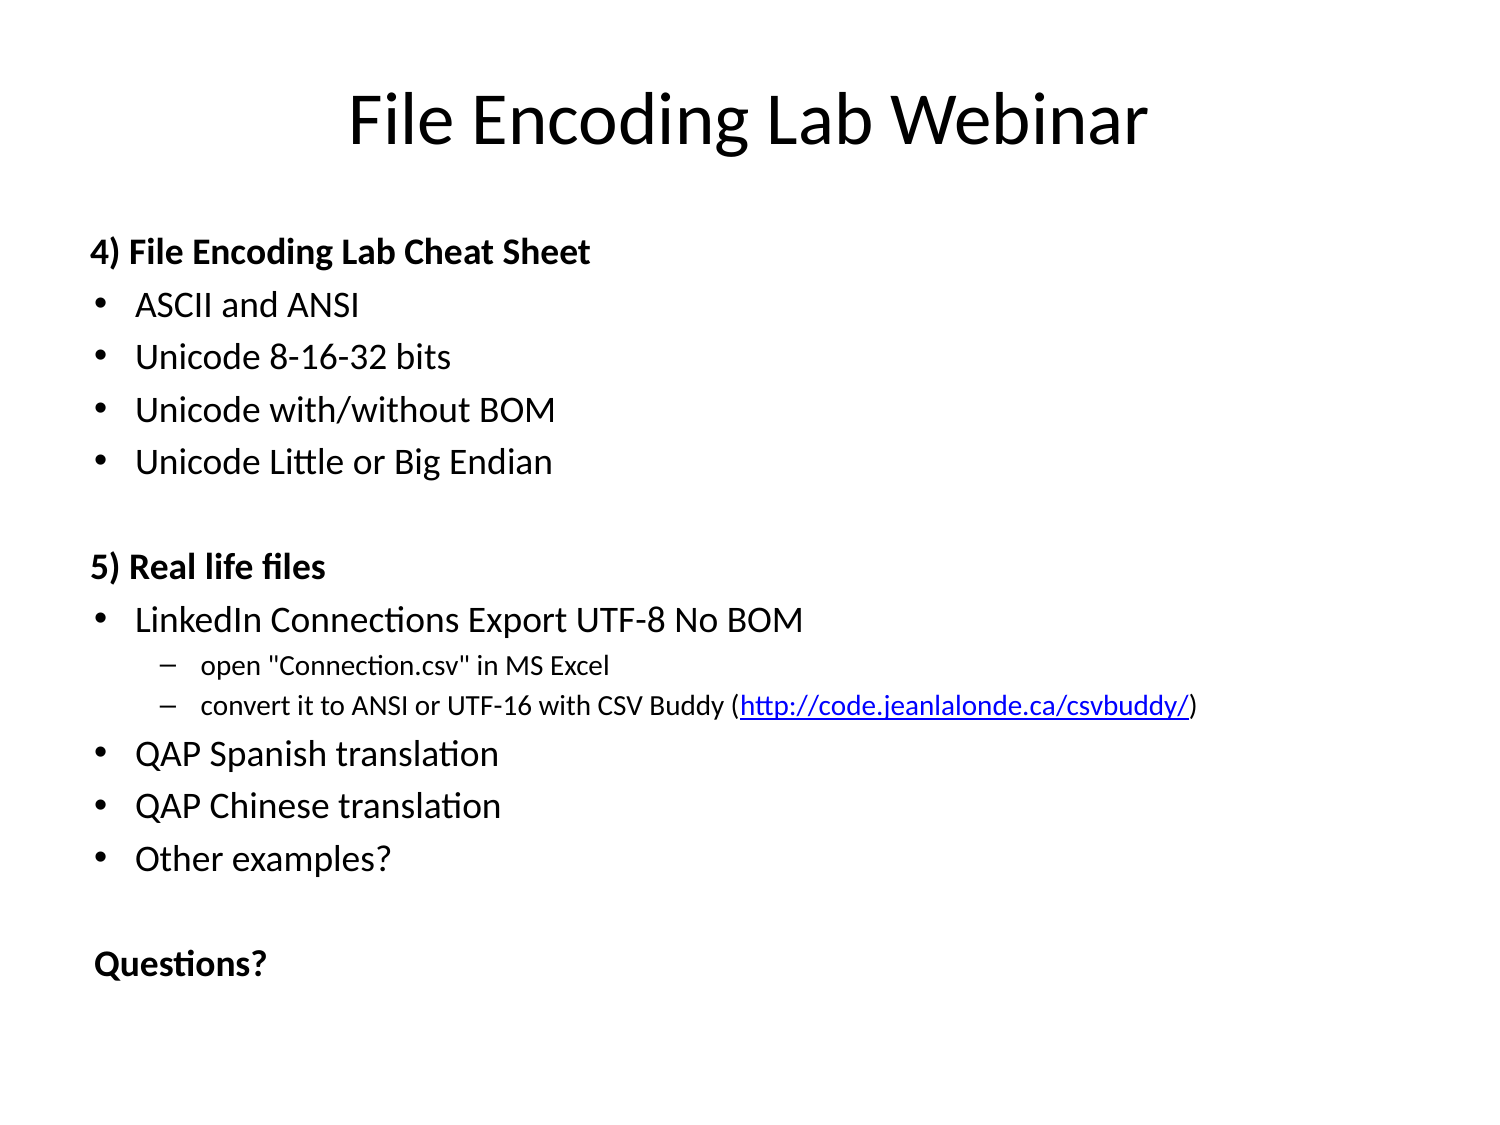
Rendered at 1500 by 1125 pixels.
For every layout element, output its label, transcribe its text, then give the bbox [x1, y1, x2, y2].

list 4) File Encoding Lab Cheat Sheet ASCII and ANSI Unicode 8-16-32 bits Unicode with/without BOM Unicode Little or Big Endian 5) Real life files LinkedIn Connections Export UTF-8 No BOM open "Connection.csv" in MS Excel convert it to ANSI or UTF-16 with CSV Buddy (http://code.jeanlalonde.ca/csvbuddy/) QAP Spanish translation QAP Chinese translation Other examples? Questions? [75, 219, 1425, 1005]
title File Encoding Lab Webinar [75, 45, 1425, 185]
